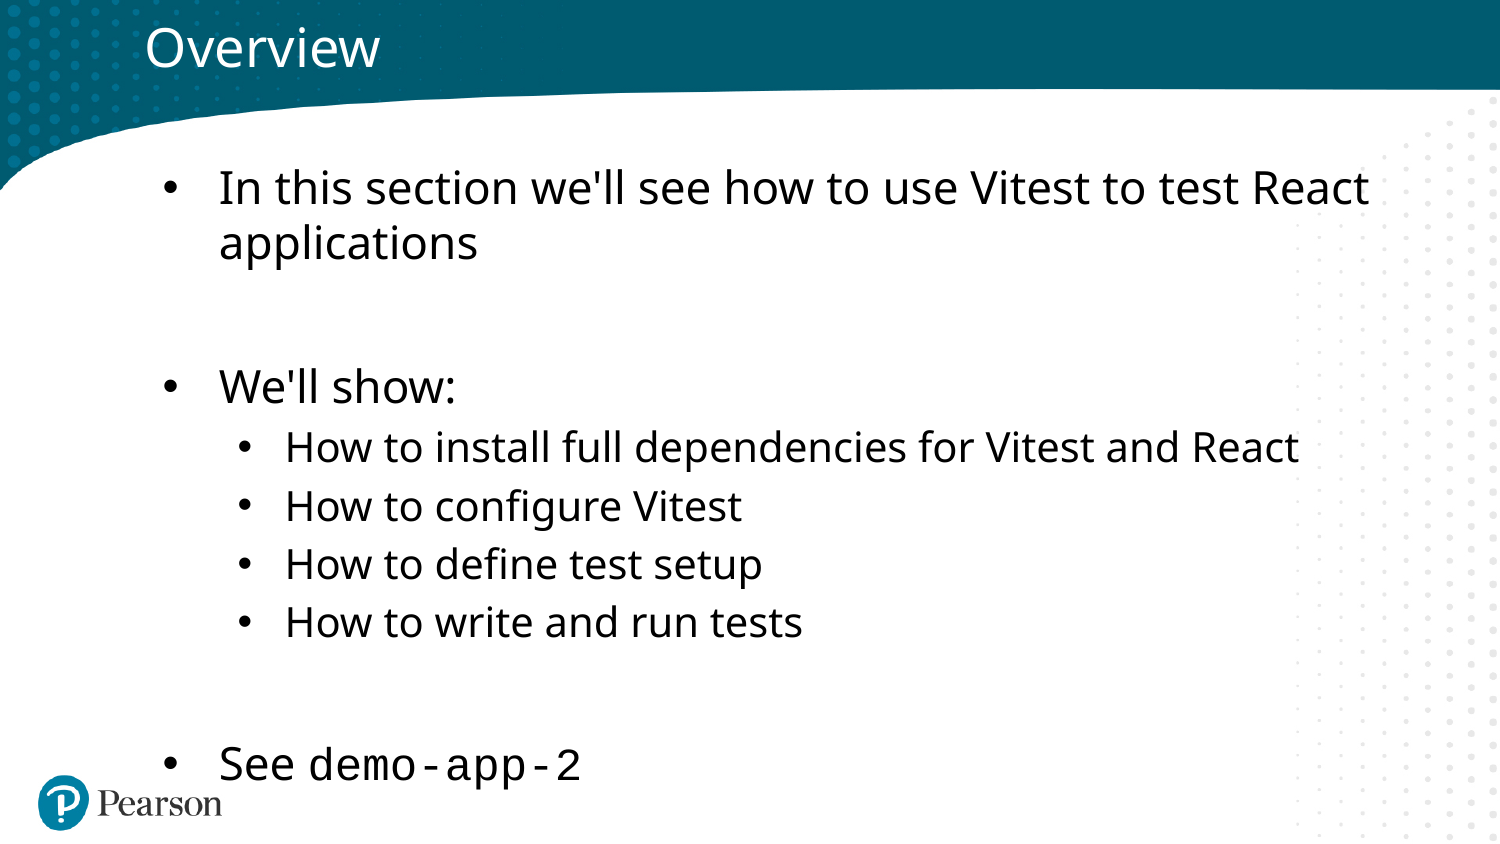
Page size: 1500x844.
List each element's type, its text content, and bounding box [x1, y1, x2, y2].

title Overview [130, 6, 1466, 98]
picture [0, 90, 1500, 844]
list In this section we'll see how to use Vitest to test React applications We'll show: How to install full dependencies for Vitest and React How to configure Vitest How to define test setup How to write and run tests See demo-app-2 [147, 151, 1466, 809]
